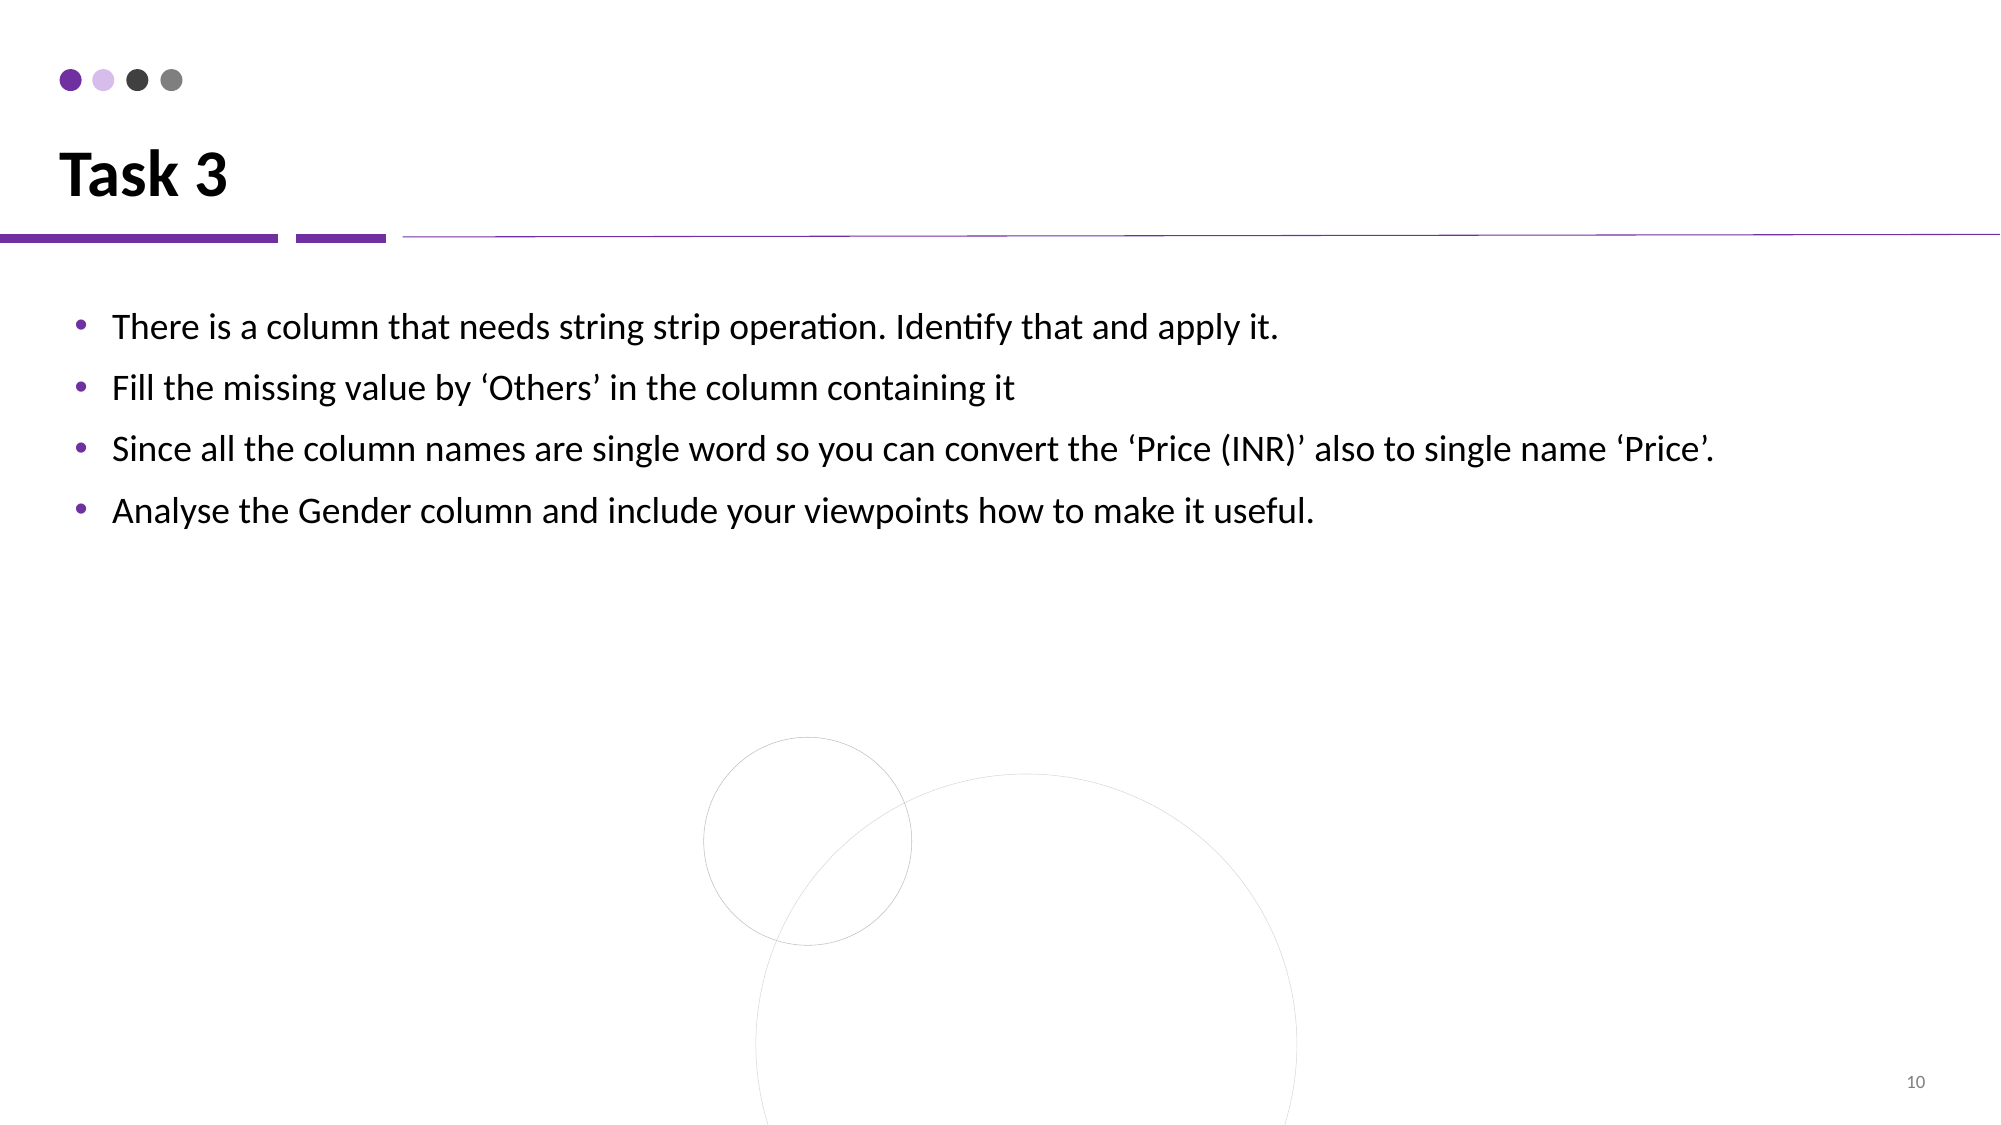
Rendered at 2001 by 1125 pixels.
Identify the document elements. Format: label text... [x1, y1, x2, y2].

slide_number 10 [1490, 1060, 1941, 1102]
list There is a column that needs string strip operation. Identify that and apply it. Fill the missing value by ‘Others’ in the column containing it Since all the column names are single word so you can convert the ‘Price (INR)’ also to single name ‘Price’. Analyse the Gender column and include your viewpoints how to make it useful. [59, 299, 1941, 1014]
title Task 3 [59, 59, 1941, 211]
